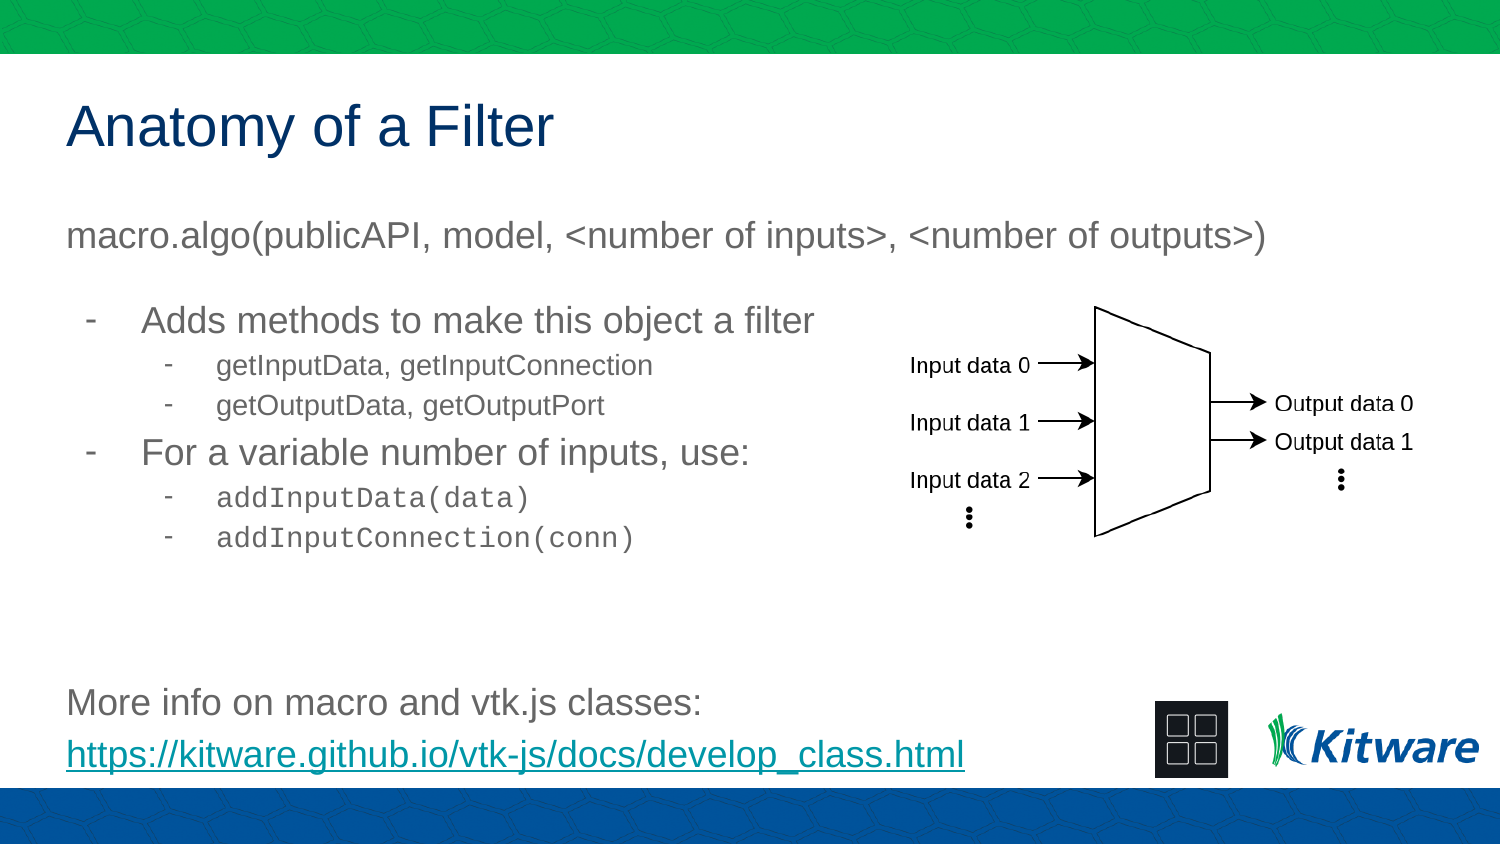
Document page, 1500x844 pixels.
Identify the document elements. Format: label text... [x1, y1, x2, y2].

picture [0, 0, 1500, 844]
title Anatomy of a Filter [51, 72, 1449, 167]
list macro.algo(publicAPI, model, <number of inputs>, <number of outputs>) Adds methods to make this object a filter getInputData, getInputConnection getOutputData, getOutputPort For a variable number of inputs, use: addInputData(data) addInputConnection(conn) More info on macro and vtk.js classes: https://kitware.github.io/vtk-js/docs/develop_class.html [51, 189, 1449, 750]
